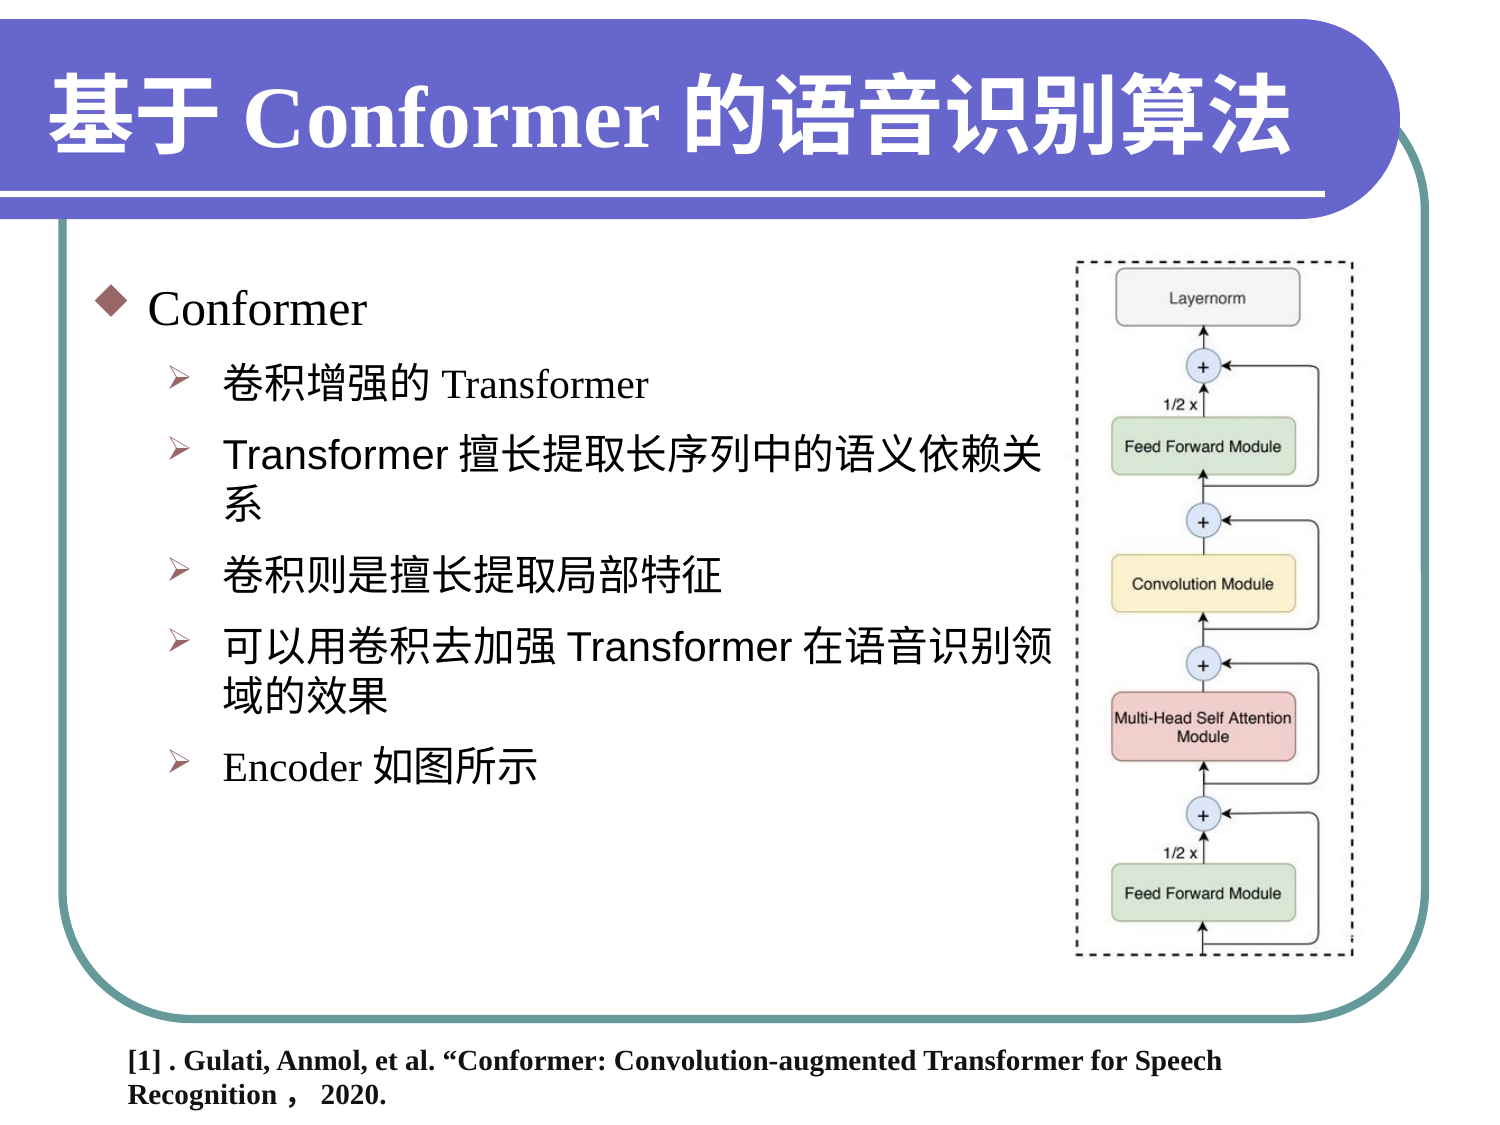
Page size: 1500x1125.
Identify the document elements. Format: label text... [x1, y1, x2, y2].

title 基于Conformer的语音识别算法 [31, 37, 1348, 188]
picture [1062, 253, 1368, 968]
text_box [1] . Gulati, Anmol, et al. “Conformer: Convolution-augmented Transformer for Speech Recognition，2020. [112, 1033, 1389, 1119]
text_box Conformer 卷积增强的Transformer Transformer擅长提取长序列中的语义依赖关系 卷积则是擅长提取局部特征 可以用卷积去加强Transformer在语音识别领域的效果 Encoder如图所示 [20, 238, 1080, 1059]
